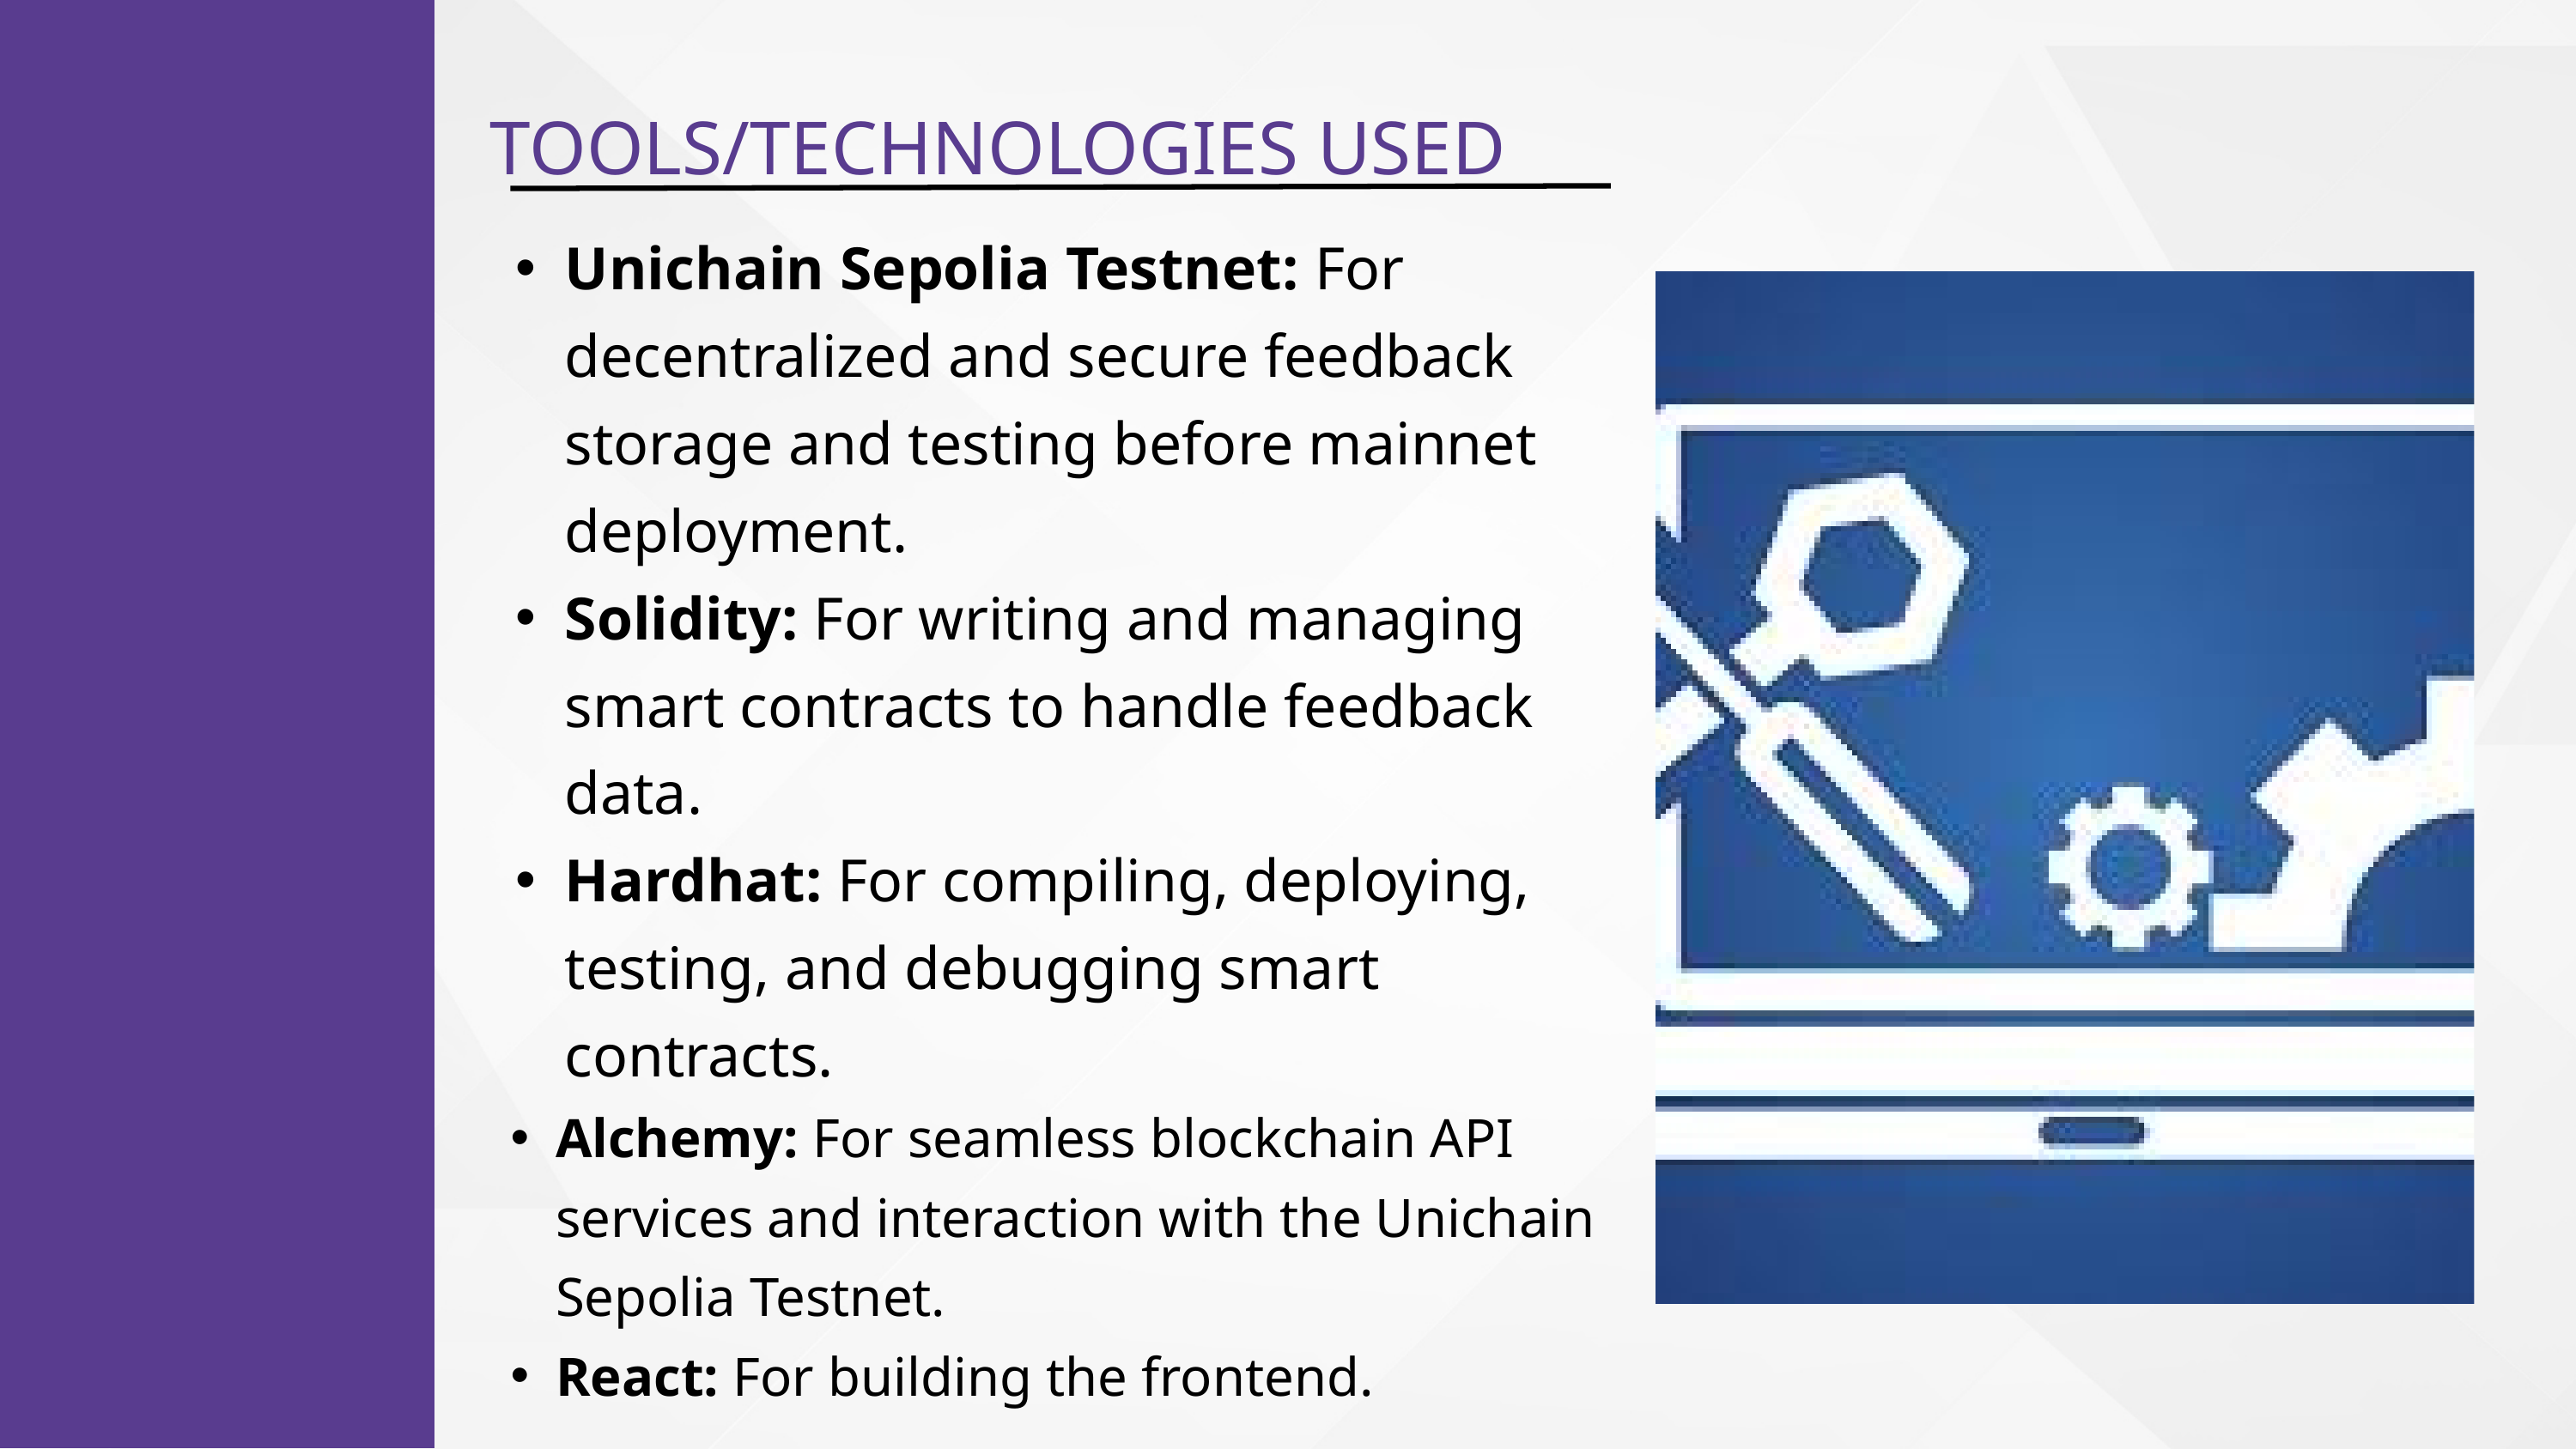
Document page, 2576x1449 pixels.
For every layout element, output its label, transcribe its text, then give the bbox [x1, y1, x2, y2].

text_box [1655, 271, 2475, 1304]
text_box [436, 0, 2576, 1449]
text_box TOOLS/TECHNOLOGIES USED [489, 86, 2576, 190]
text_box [0, 0, 435, 1449]
text_box Unichain Sepolia Testnet: For decentralized and secure feedback storage and testing before mainnet deployment. Solidity: For writing and managing smart contracts to handle feedback data. Hardhat: For compiling, deploying, testing, and debugging smart contracts. Alchemy: For seamless blockchain API services and interaction with the Unichain Sepolia Testnet. React: For building the frontend. [465, 214, 1625, 1407]
